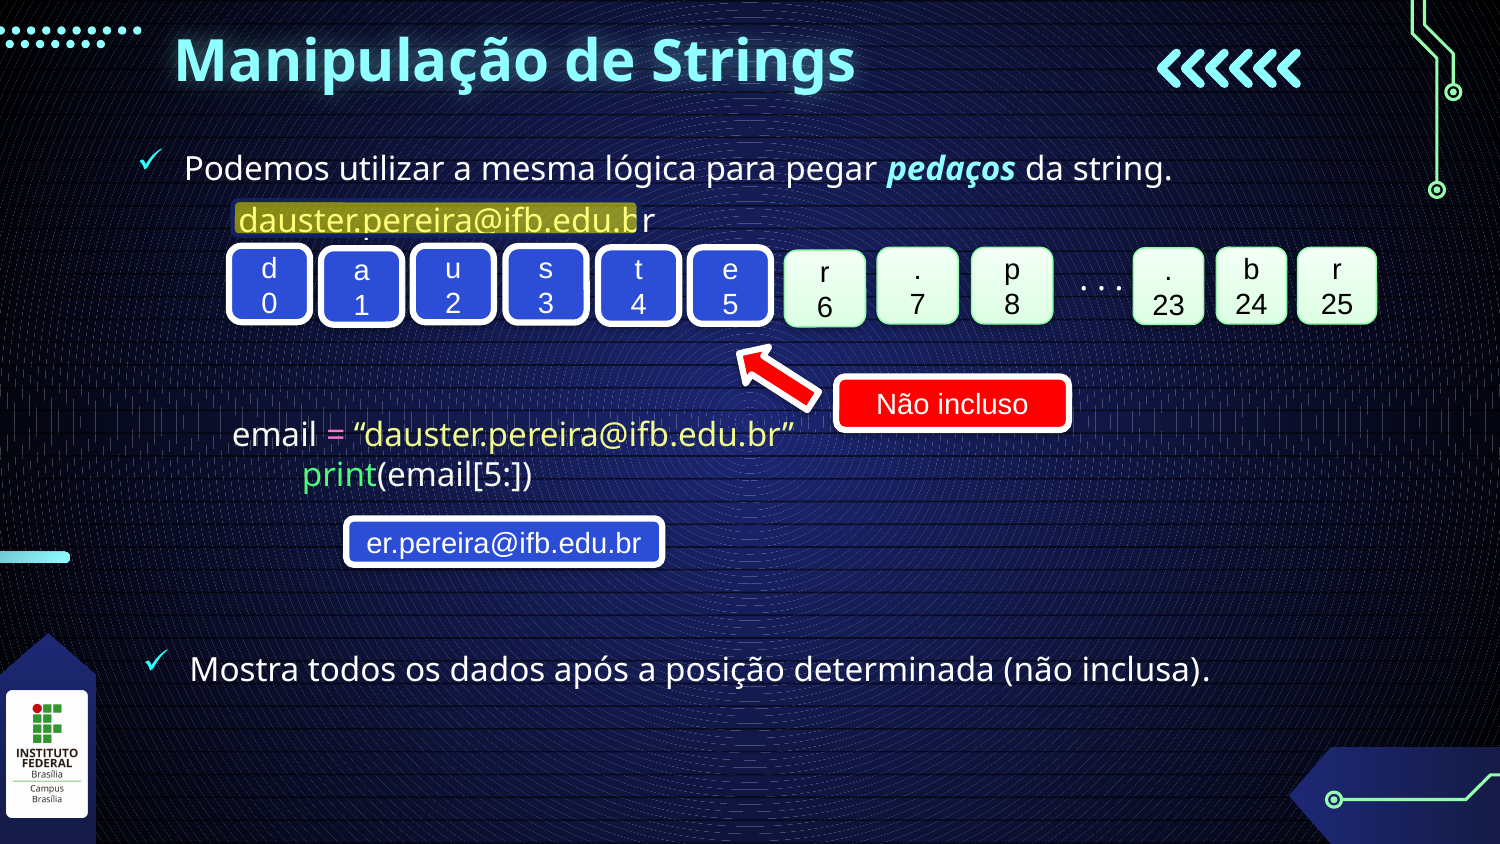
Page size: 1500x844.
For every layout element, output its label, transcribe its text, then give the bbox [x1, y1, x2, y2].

text_box e 5 [686, 244, 775, 327]
picture [6, 690, 88, 818]
text_box Mostra todos os dados após a posição determinada (não inclusa). [52, 626, 1319, 710]
text_box . 23 [1132, 247, 1205, 326]
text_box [1156, 48, 1302, 89]
text_box email = “dauster.pereira@ifb.edu.br” print(email[5:]) [191, 397, 1371, 530]
text_box u 2 [409, 242, 498, 326]
title Manipulação de Strings [158, 10, 1425, 105]
text_box er.pereira@ifb.edu.br [342, 515, 666, 568]
text_box r 25 [1296, 246, 1378, 325]
text_box Não incluso [832, 373, 1073, 434]
text_box p 8 [970, 246, 1039, 325]
text_box r 6 [783, 249, 867, 328]
text_box a 1 [317, 245, 405, 328]
text_box s 3 [502, 242, 590, 326]
text_box dauster.pereira@ifb.edu.br [198, 184, 1111, 242]
text_box [736, 343, 823, 414]
text_box Podemos utilizar a mesma lógica para pegar pedaços da string. [46, 126, 1313, 562]
text_box [230, 198, 641, 238]
text_box d 0 [225, 242, 314, 326]
text_box . . . [1039, 241, 1148, 325]
text_box b 24 [1215, 246, 1288, 325]
text_box . 7 [876, 246, 960, 325]
text_box t 4 [594, 244, 683, 327]
